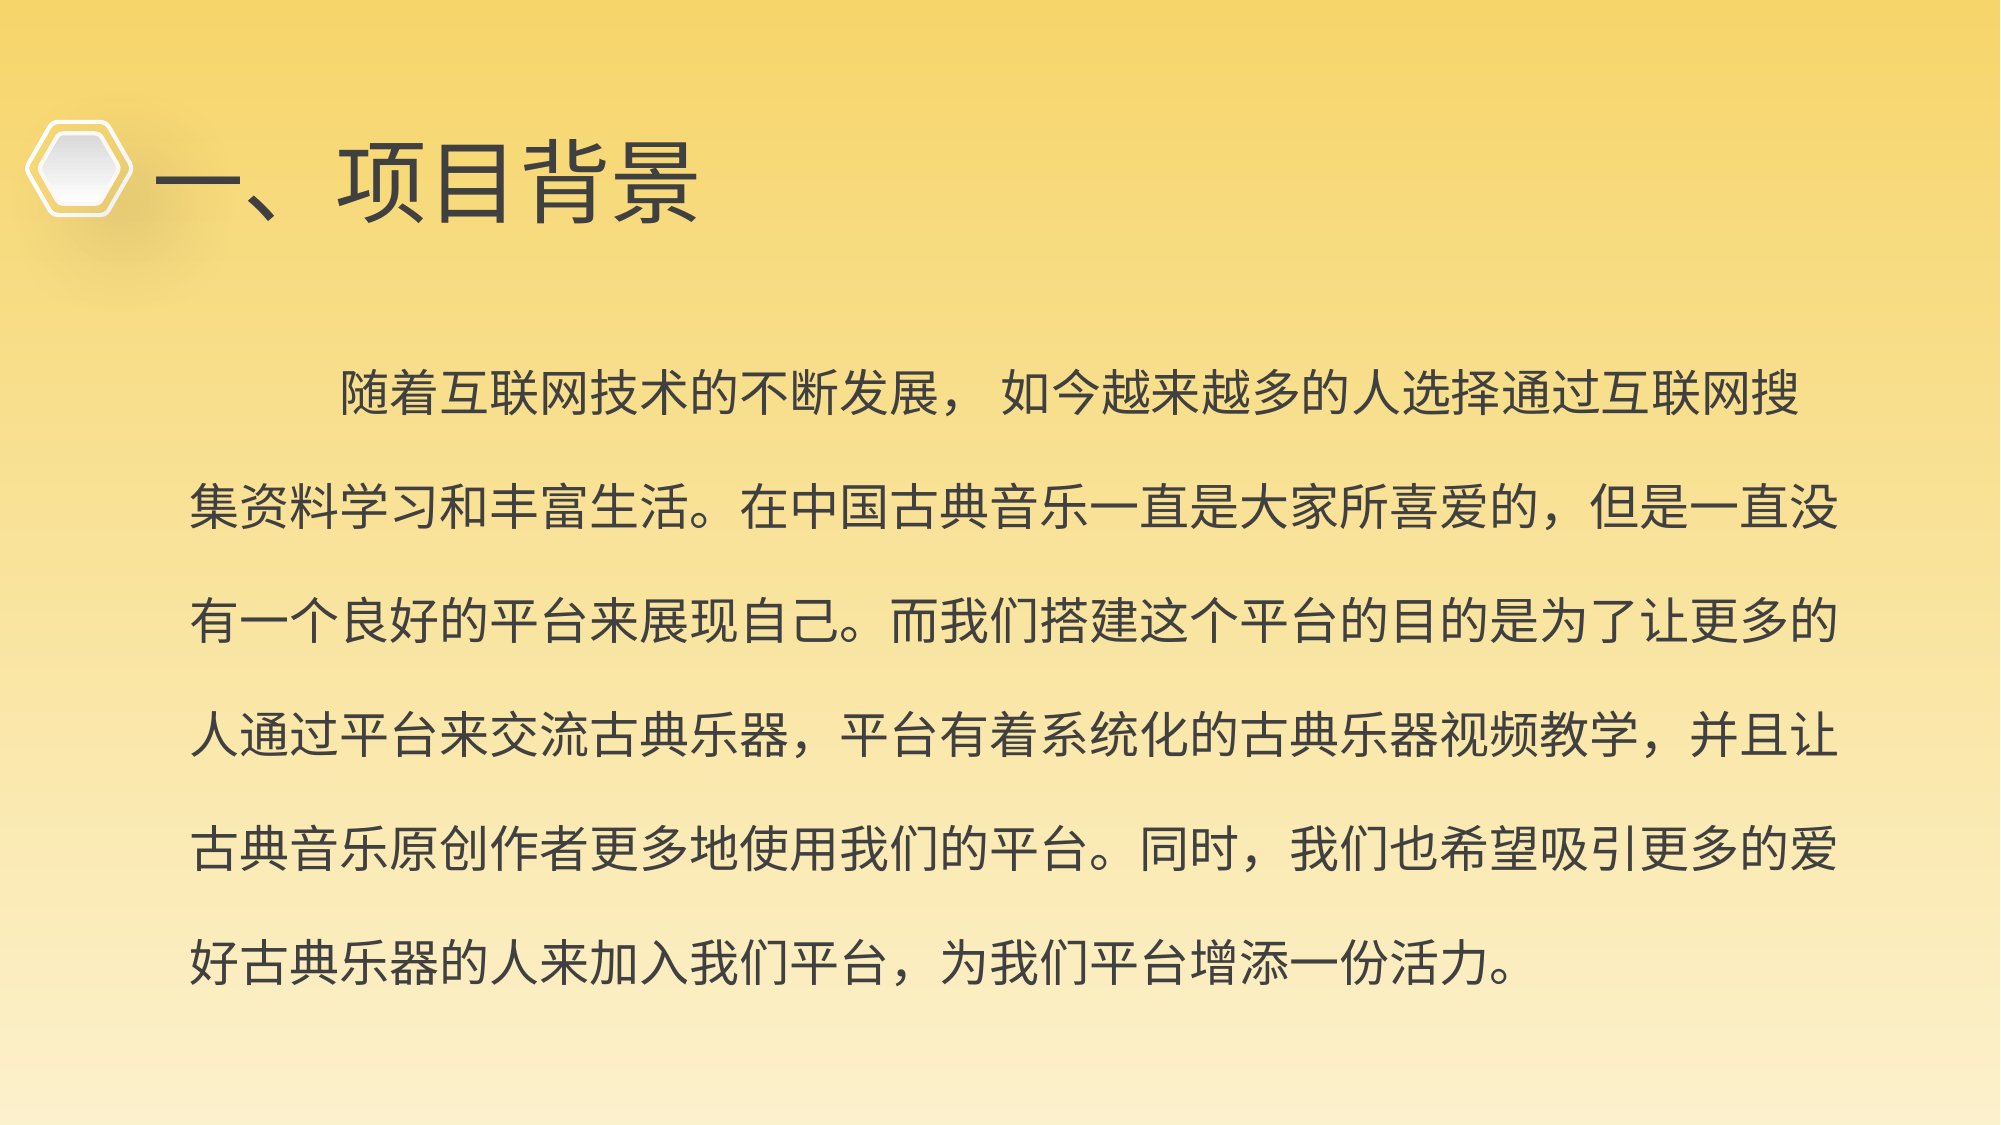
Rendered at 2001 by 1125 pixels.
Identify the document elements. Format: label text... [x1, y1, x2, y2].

title 一、项目背景 [137, 59, 1863, 278]
list 随着互联网技术的不断发展， 如今越来越多的人选择通过互联网搜集资料学习和丰富生活。在中国古典音乐一直是大家所喜爱的，但是一直没有一个良好的平台来展现自己。而我们搭建这个平台的目的是为了让更多的人通过平台来交流古典乐器，平台有着系统化的古典乐器视频教学，并且让古典音乐原创作者更多地使用我们的平台。同时，我们也希望吸引更多的爱好古典乐器的人来加入我们平台，为我们平台增添一份活力。 [137, 299, 1863, 1014]
